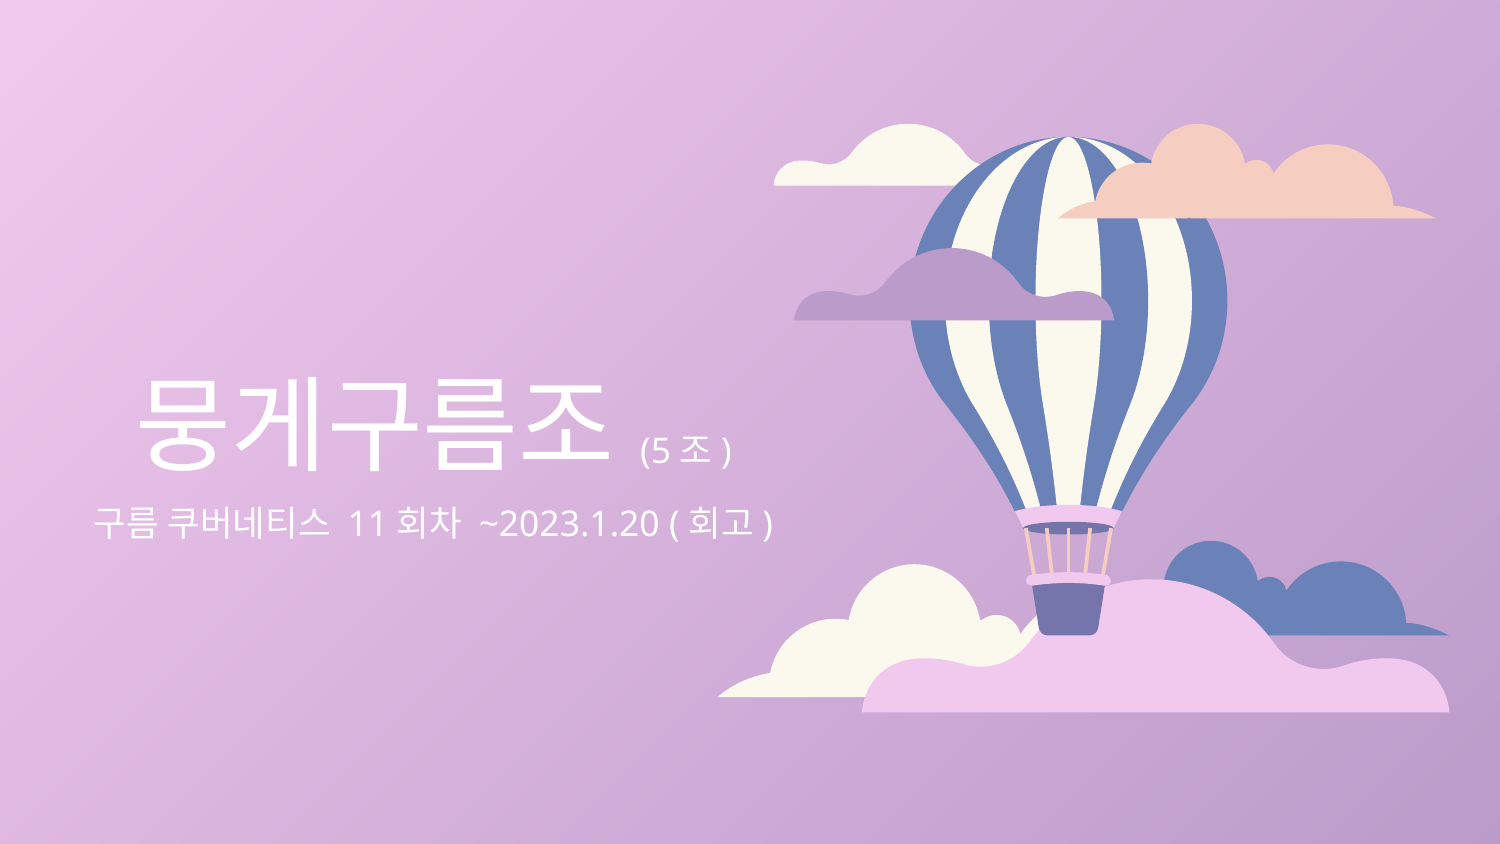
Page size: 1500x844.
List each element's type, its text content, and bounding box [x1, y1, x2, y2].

text_box [773, 123, 946, 186]
text_box [1232, 545, 1450, 636]
text_box [794, 265, 902, 321]
text_box [861, 602, 1450, 713]
text_box [717, 565, 1028, 698]
title 뭉게구름조(5조) [117, 230, 750, 486]
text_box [907, 136, 1228, 636]
subtitle 구름 쿠버네티스 11회차 ~2023.1.20 (회고) [55, 486, 812, 613]
text_box [1167, 123, 1437, 219]
